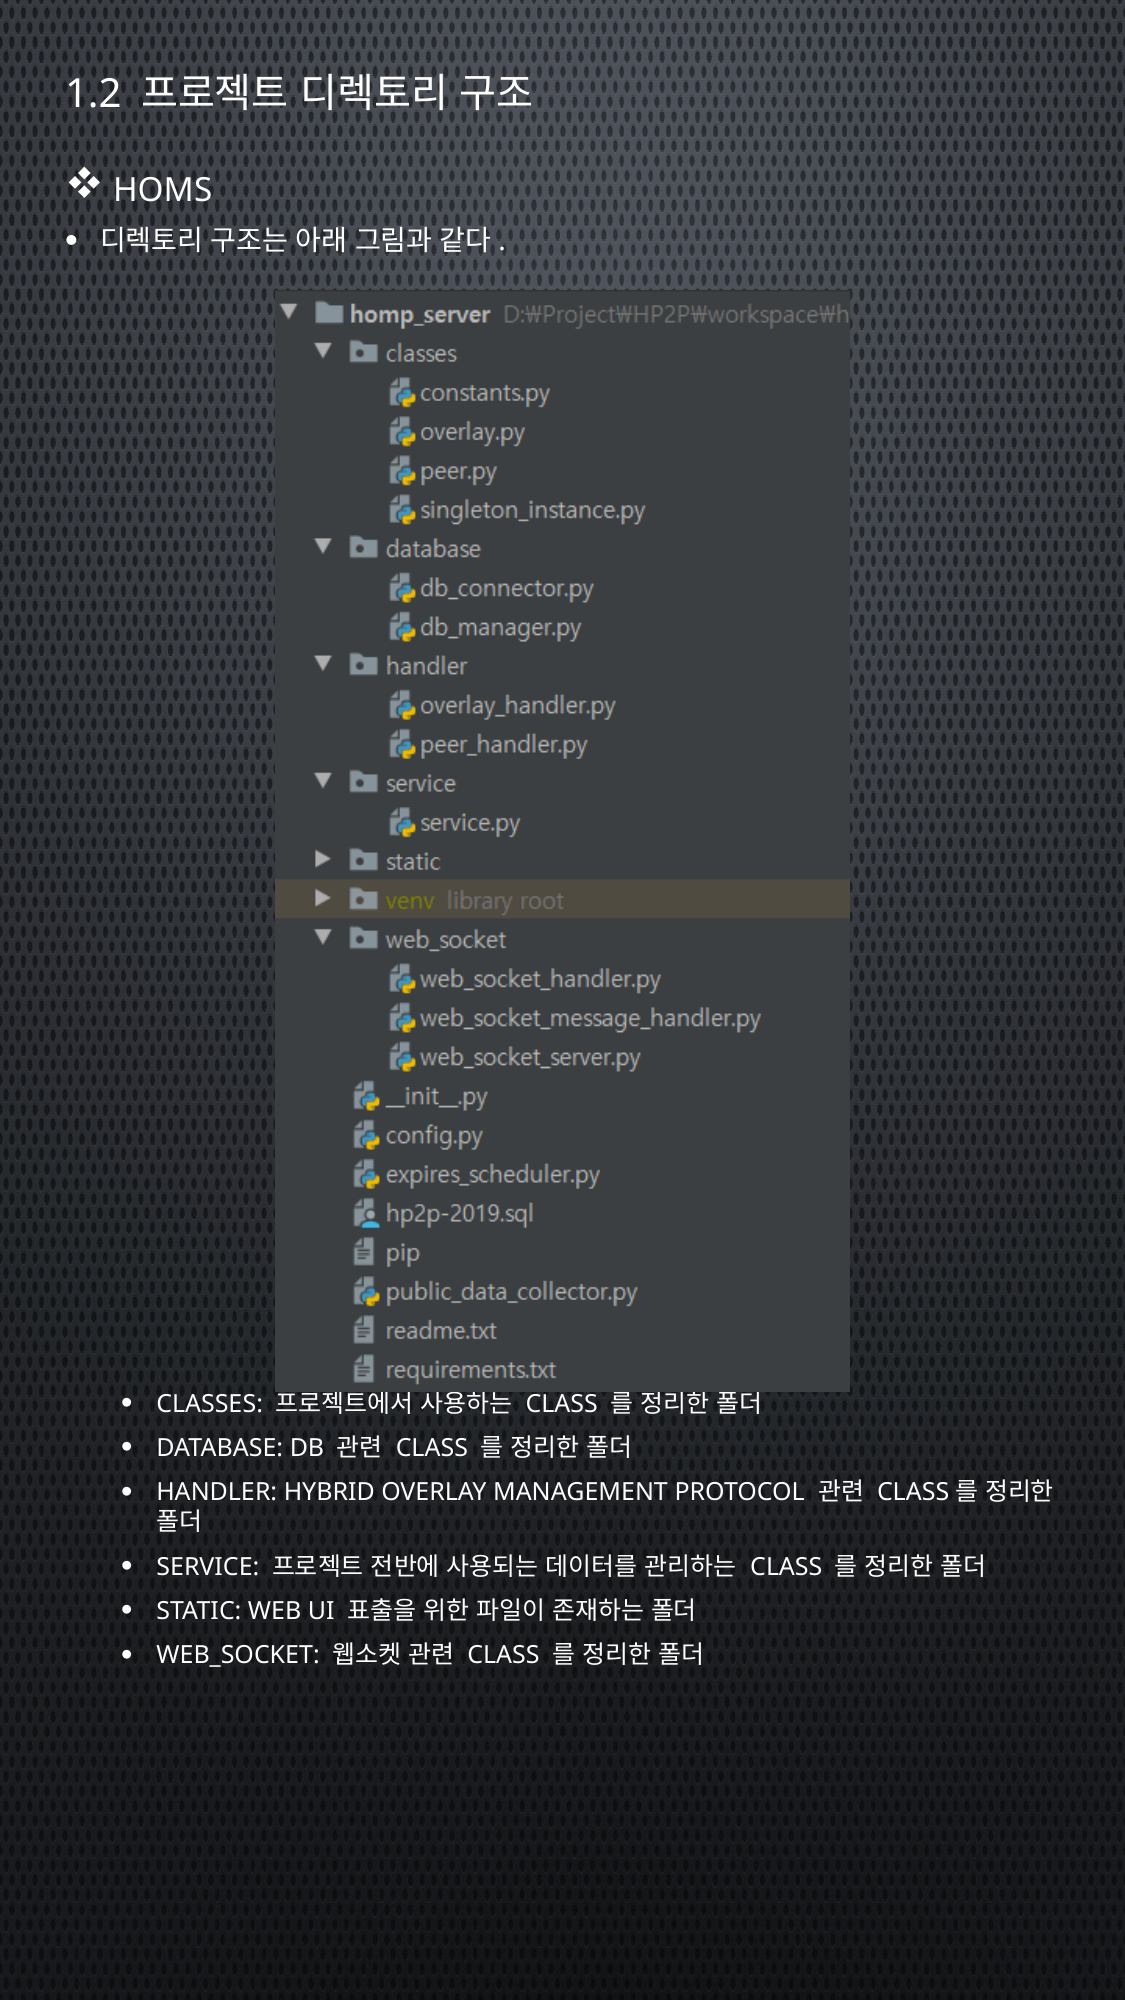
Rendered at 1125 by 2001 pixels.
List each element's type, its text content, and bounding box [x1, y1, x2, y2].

title 1.2 프로젝트 디렉토리 구조 [50, 59, 1080, 124]
picture [274, 289, 851, 1392]
list HOMS 디렉토리 구조는 아래 그림과 같다. Classes: 프로젝트에서 사용하는 class 를 정리한 폴더 Database: DB 관련 class 를 정리한 폴더 Handler: Hybrid Overlay Management Protocol 관련 class를 정리한 폴더 Service: 프로젝트 전반에 사용되는 데이터를 관리하는 class 를 정리한 폴더 Static: Web UI 표출을 위한 파일이 존재하는 폴더 Web_socket: 웹소켓 관련 class 를 정리한 폴더 [50, 160, 1080, 1937]
